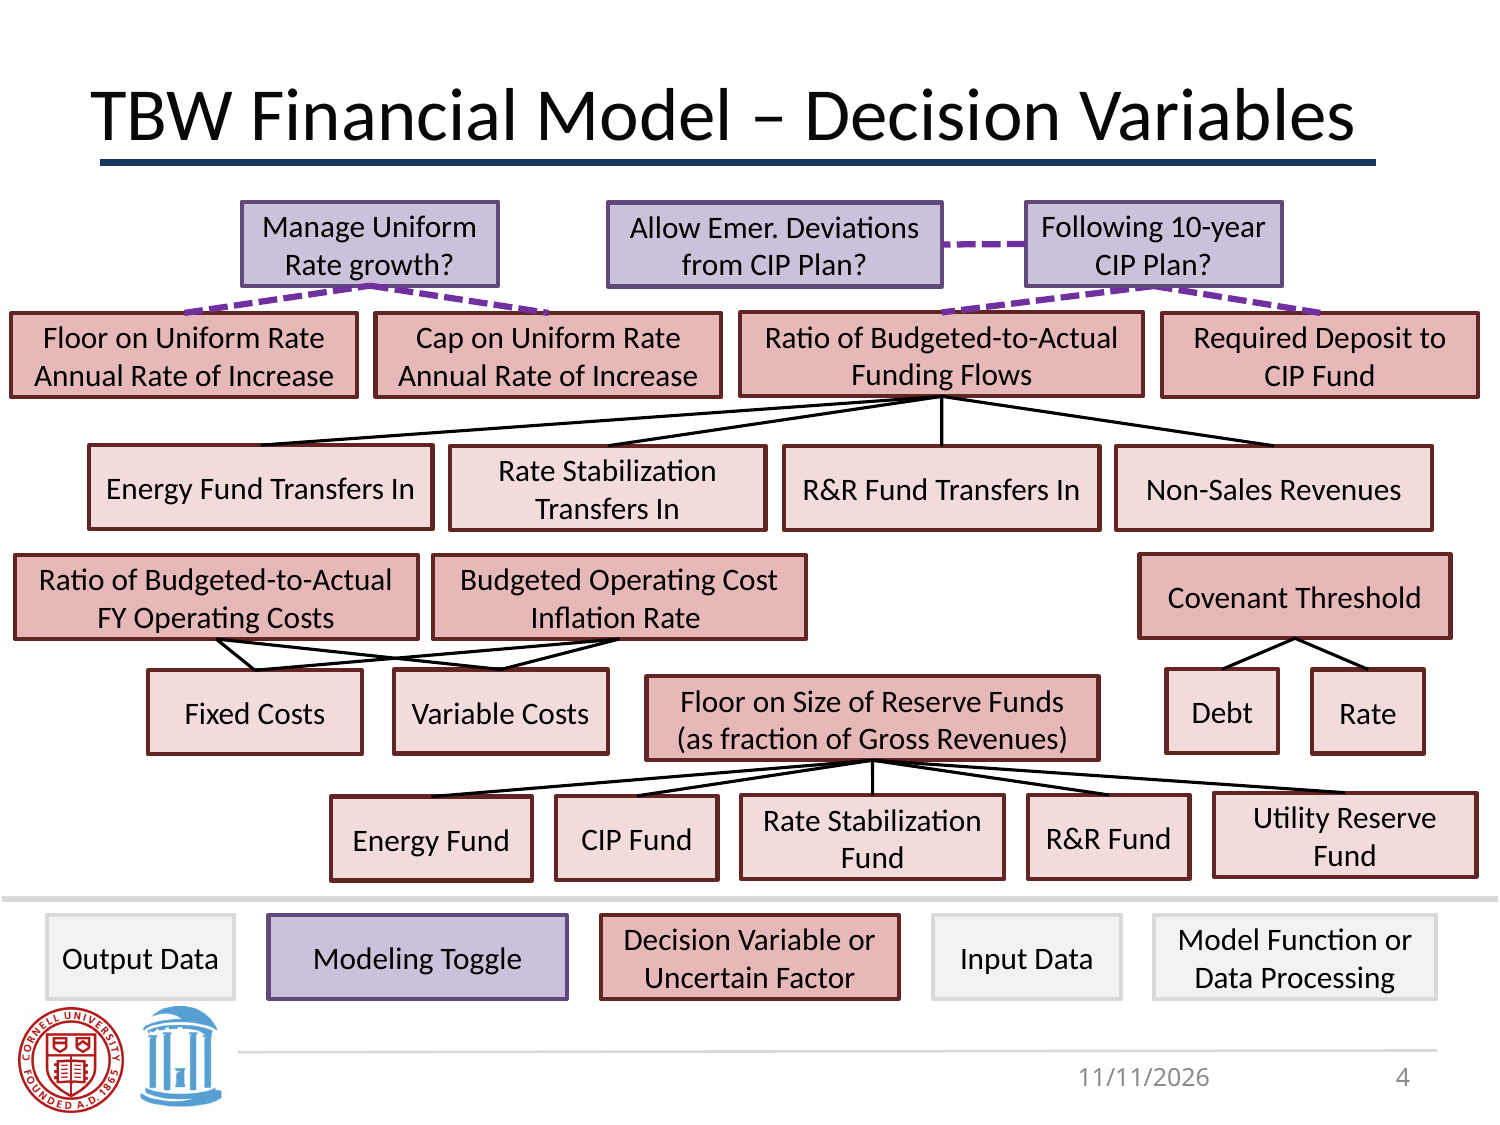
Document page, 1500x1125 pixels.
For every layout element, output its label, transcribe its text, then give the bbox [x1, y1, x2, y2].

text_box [873, 760, 1346, 793]
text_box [636, 760, 868, 797]
text_box Rate Stabilization Fund [739, 803, 1006, 881]
text_box Modeling Toggle [266, 913, 569, 1001]
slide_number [1062, 1056, 1225, 1100]
text_box Debt [1164, 667, 1280, 755]
text_box Ratio of Budgeted-to-Actual FY Operating Costs [13, 553, 420, 641]
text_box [941, 285, 1155, 313]
text_box Utility Reserve Fund [1212, 791, 1479, 879]
text_box Rate Stabilization Transfers In [448, 453, 768, 532]
text_box R&R Fund [1026, 801, 1192, 881]
text_box Required Deposit to CIP Fund [1160, 311, 1480, 399]
text_box Budgeted Operating Cost Inflation Rate [431, 553, 808, 641]
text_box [1222, 638, 1292, 670]
text_box Rate [1310, 667, 1426, 756]
text_box Non-Sales Revenues [1114, 444, 1434, 532]
text_box Ratio of Budgeted-to-Actual Funding Flows [738, 310, 1145, 394]
slide_number 4 [1237, 1056, 1425, 1100]
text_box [946, 396, 1275, 446]
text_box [1294, 638, 1369, 670]
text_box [215, 638, 253, 670]
text_box Output Data [45, 913, 236, 1001]
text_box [371, 285, 549, 314]
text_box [184, 285, 371, 314]
text_box Floor on Uniform Rate Annual Rate of Increase [9, 311, 359, 399]
picture [18, 987, 238, 1125]
text_box Energy Fund Transfers In [87, 443, 435, 531]
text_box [500, 638, 620, 670]
text_box Covenant Threshold [1137, 552, 1453, 640]
text_box Floor on Size of Reserve Funds (as fraction of Gross Revenues) [644, 674, 1101, 757]
text_box Cap on Uniform Rate Annual Rate of Increase [373, 311, 723, 394]
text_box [254, 638, 499, 671]
text_box Following 10-year CIP Plan? [1024, 200, 1284, 284]
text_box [1155, 285, 1321, 314]
text_box Variable Costs [392, 680, 610, 756]
text_box Decision Variable or Uncertain Factor [599, 913, 901, 1001]
text_box Energy Fund [329, 794, 534, 883]
text_box CIP Fund [554, 805, 720, 882]
text_box TBW Financial Model – Decision Variables [74, 45, 1425, 175]
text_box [260, 396, 941, 446]
text_box Manage Uniform Rate growth? [240, 200, 500, 284]
text_box R&R Fund Transfers In [782, 454, 1102, 532]
text_box Fixed Costs [146, 668, 364, 756]
text_box Model Function or Data Processing [1152, 913, 1438, 1001]
text_box Input Data [931, 913, 1123, 1001]
text_box Allow Emer. Deviations from CIP Plan? [606, 200, 944, 289]
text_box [431, 760, 634, 797]
